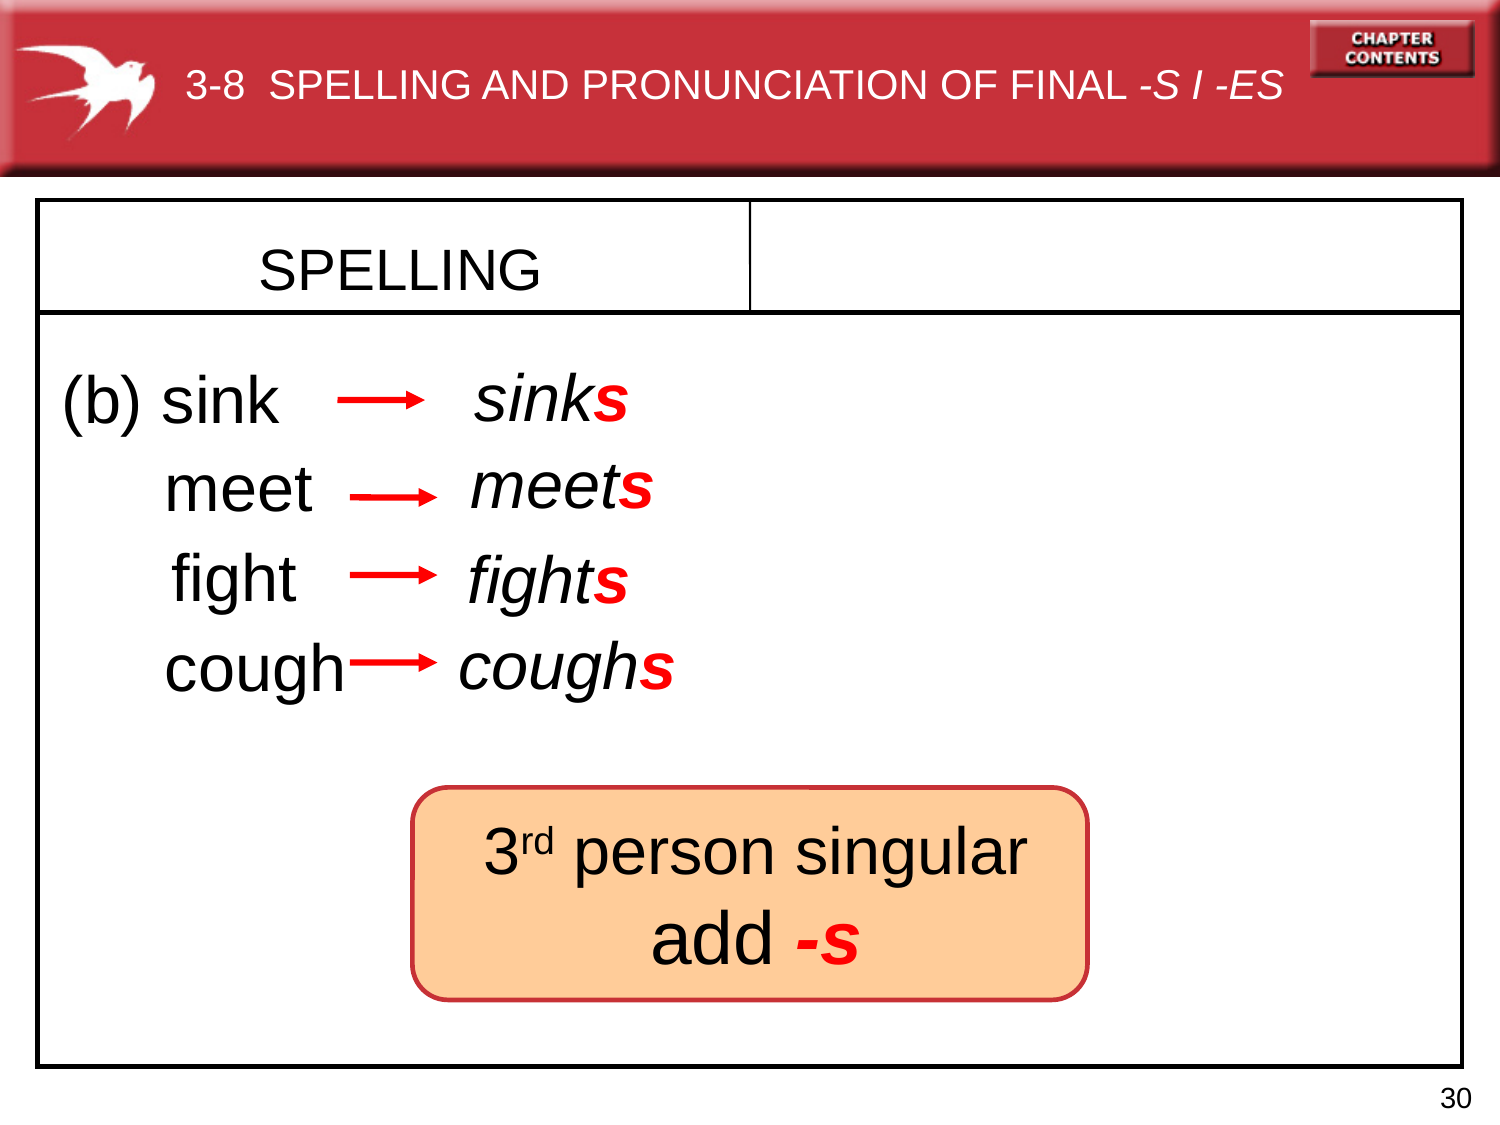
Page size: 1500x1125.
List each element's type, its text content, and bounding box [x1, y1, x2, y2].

text_box 3-8 SPELLING AND PRONUNCIATION OF FINAL -S I -ES [170, 50, 1343, 115]
picture [0, 0, 1500, 177]
slide_number 30 [1137, 1071, 1488, 1125]
text_box [37, 200, 1462, 1067]
